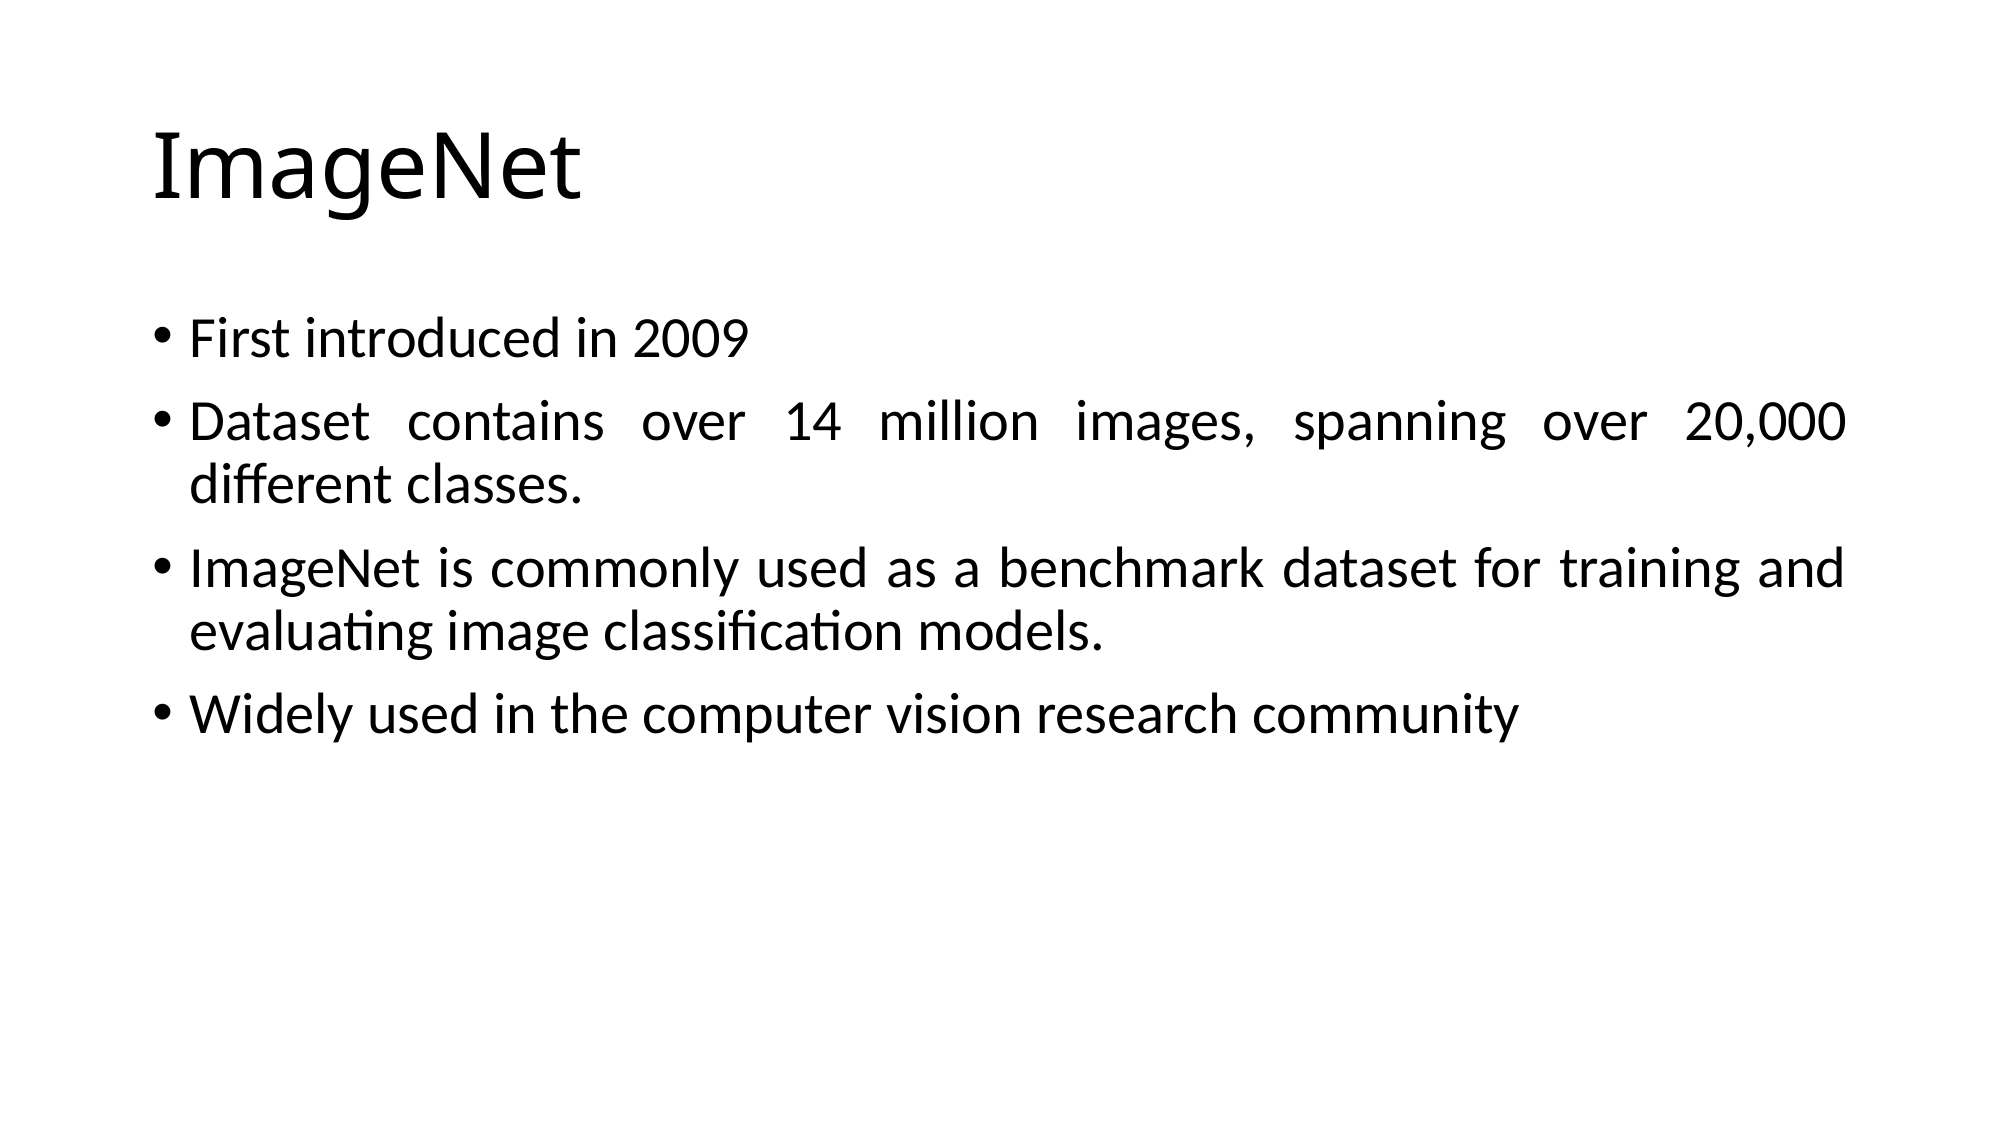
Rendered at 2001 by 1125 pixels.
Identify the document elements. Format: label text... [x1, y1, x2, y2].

list First introduced in 2009 Dataset contains over 14 million images, spanning over 20,000 different classes. ImageNet is commonly used as a benchmark dataset for training and evaluating image classification models. Widely used in the computer vision research community [137, 299, 1863, 1066]
title ImageNet [137, 59, 1863, 278]
